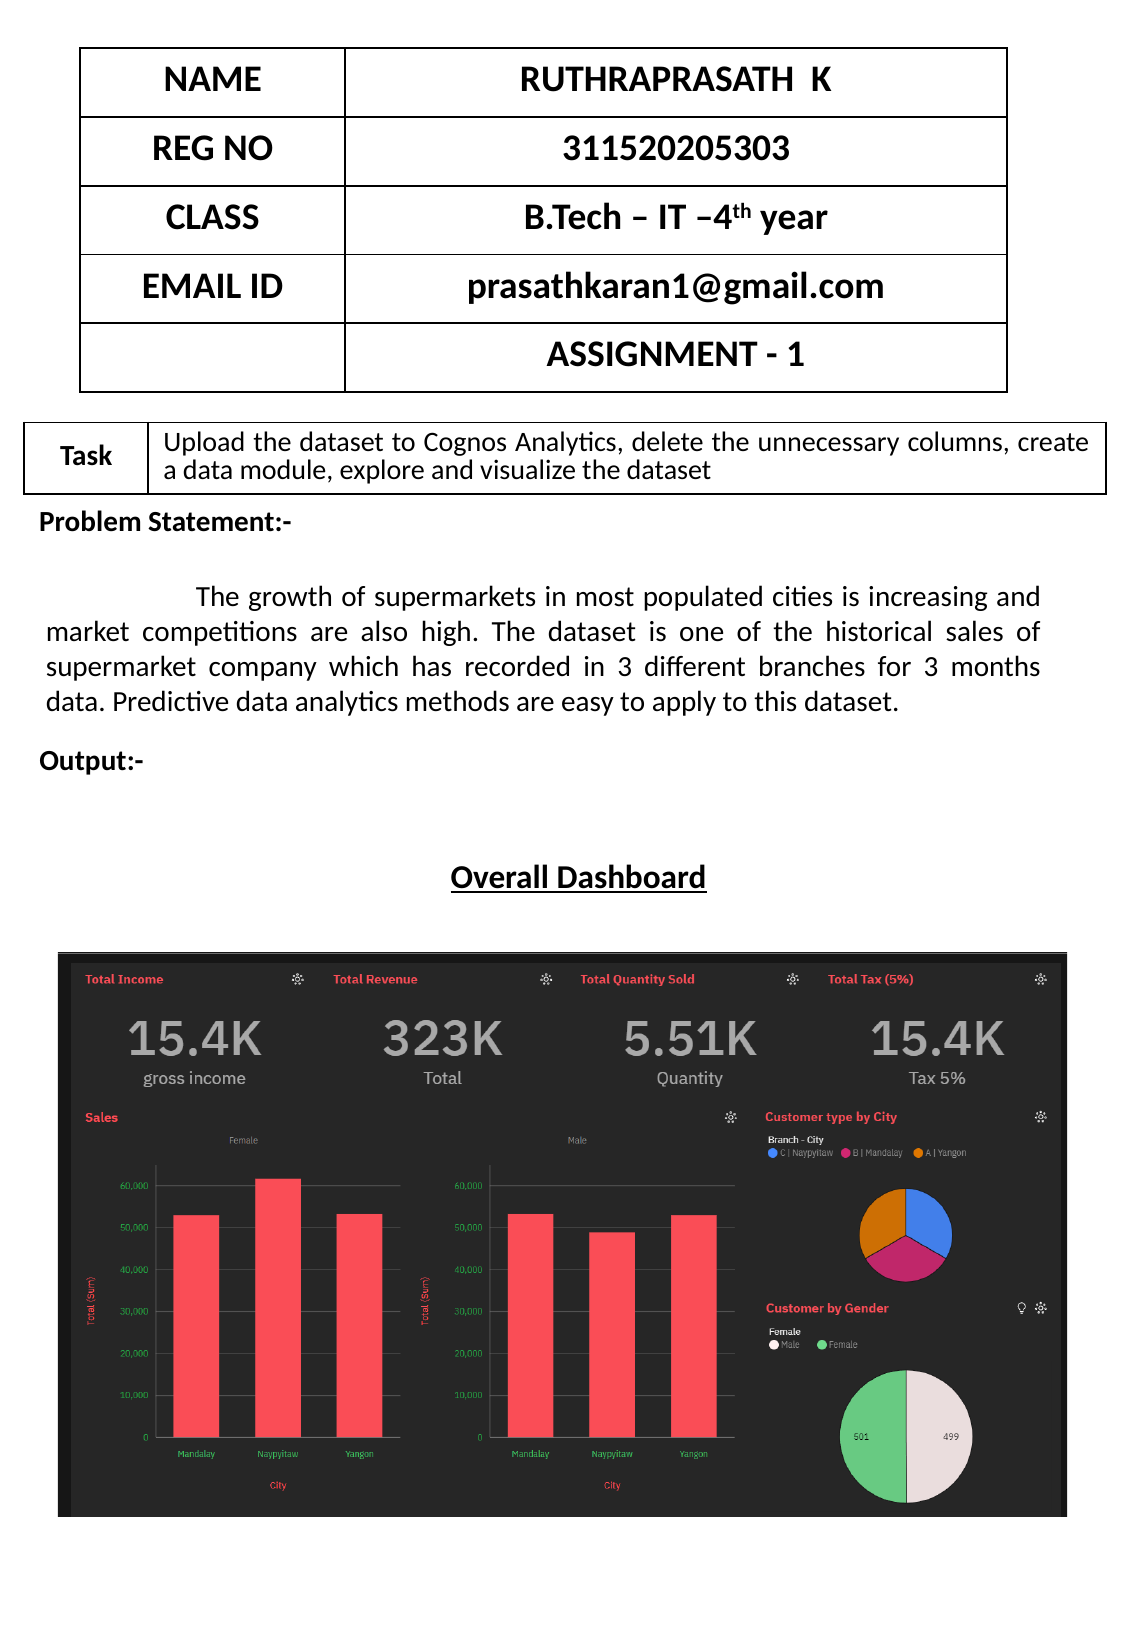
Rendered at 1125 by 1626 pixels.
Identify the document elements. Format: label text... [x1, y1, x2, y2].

table_cell EMAIL ID [81, 255, 344, 322]
table_header NAME [81, 49, 344, 116]
table_cell prasathkaran1@gmail.com [346, 255, 1006, 322]
table_cell CLASS [81, 187, 344, 254]
table_cell REG NO [81, 118, 344, 185]
text_box Output:- [24, 733, 159, 784]
table_cell [81, 324, 344, 391]
table_cell Problem Statement:- [24, 495, 1106, 554]
table_cell B.Tech – IT –4th year [346, 187, 1006, 254]
table_header Task [25, 423, 147, 493]
table_header Upload the dataset to Cognos Analytics, delete the unnecessary columns, create a data module, explore and visualize the dataset [149, 423, 1105, 493]
table_header RUTHRAPRASATH K [346, 49, 1006, 116]
table_cell ASSIGNMENT - 1 [346, 324, 1006, 391]
text_box Overall Dashboard [435, 847, 722, 903]
table_cell 311520205303 [346, 118, 1006, 185]
picture [57, 951, 1068, 1517]
text_box The growth of supermarkets in most populated cities is increasing and market competitions are also high. The dataset is one of the historical sales of supermarket company which has recorded in 3 different branches for 3 months data. Predictive data analytics methods are easy to apply to this dataset. [31, 569, 1057, 725]
